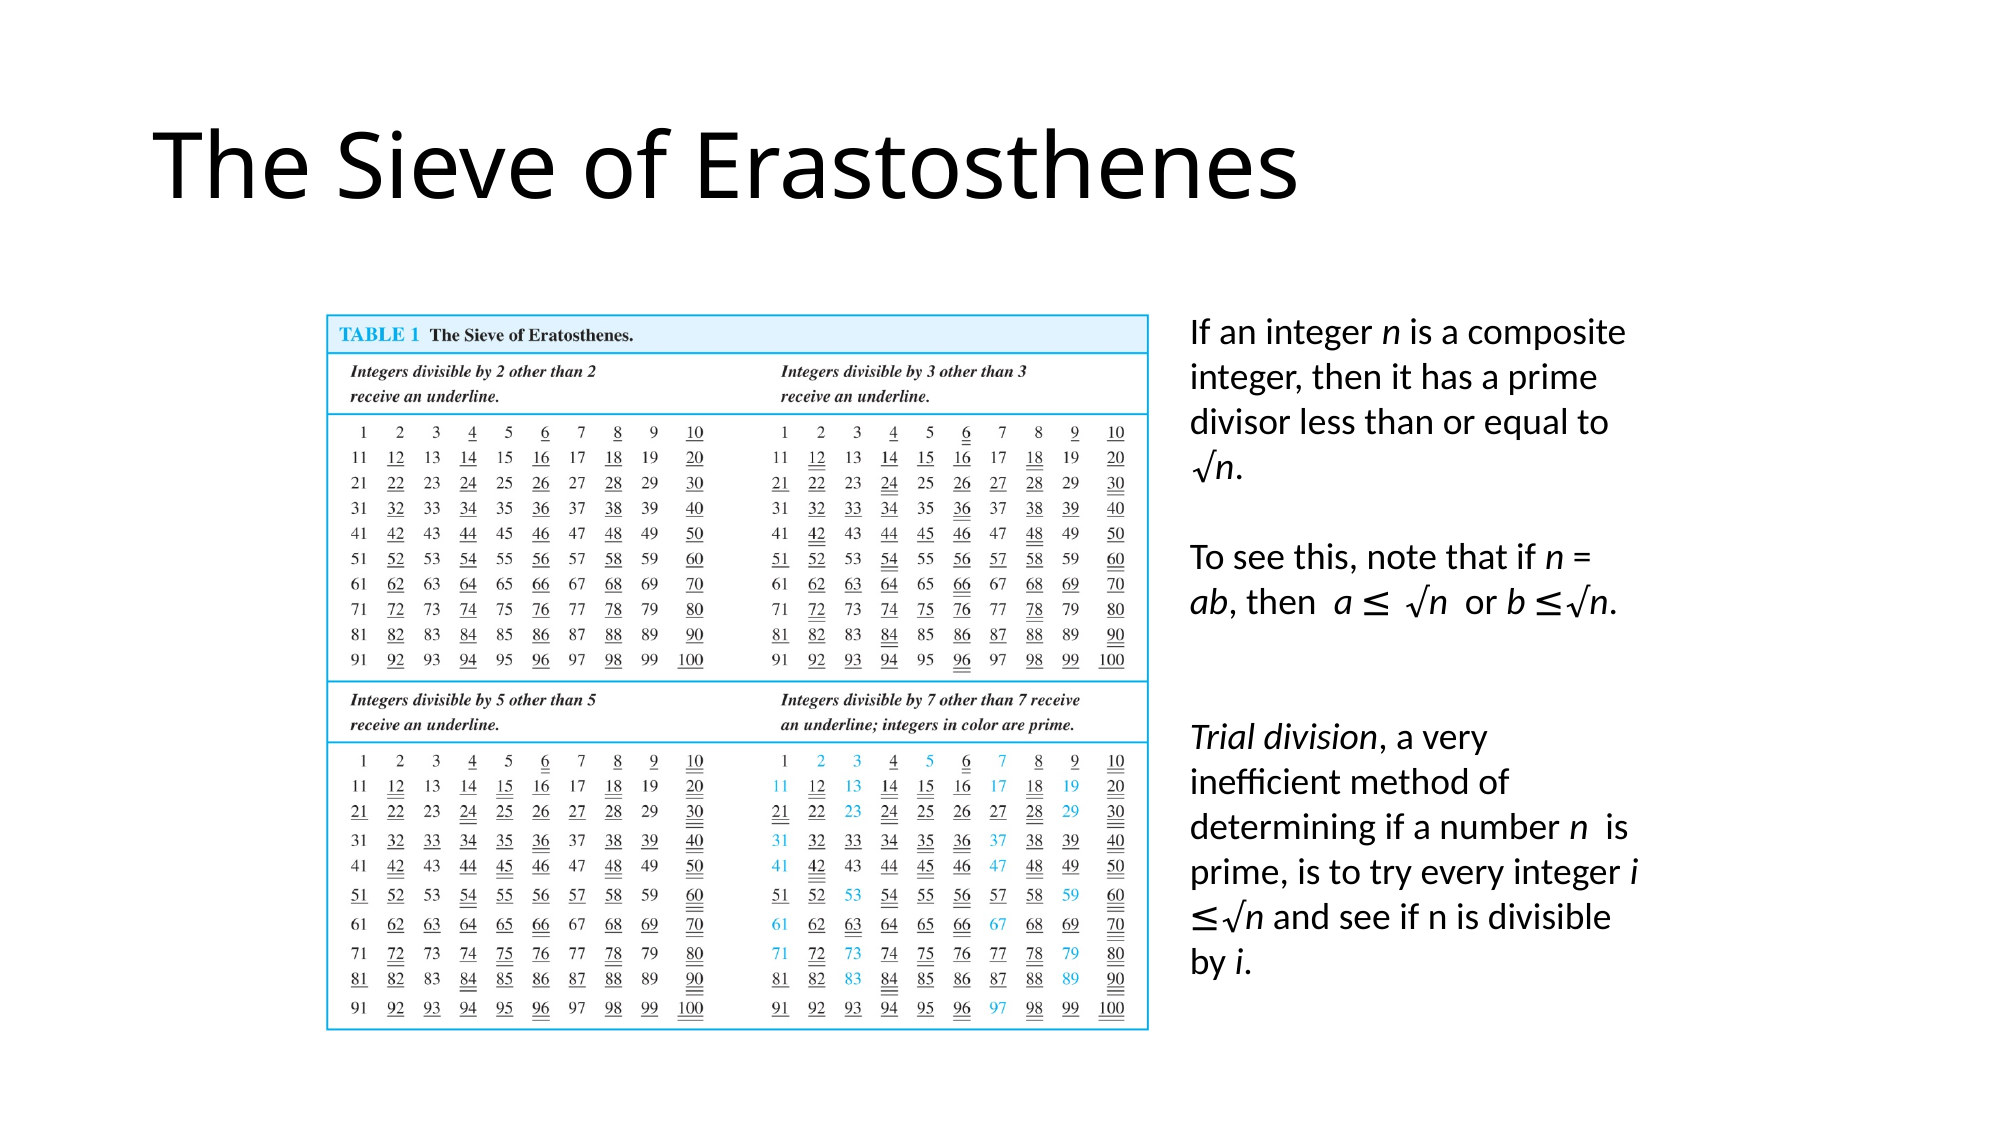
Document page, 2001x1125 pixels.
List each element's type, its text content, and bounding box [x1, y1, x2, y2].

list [324, 312, 1151, 1033]
text_box If an integer n is a composite integer, then it has a prime divisor less than or equal to √n. To see this, note that if n = ab, then a ≤ √n or b ≤√n. Trial division, a very inefficient method of determining if a number n is prime, is to try every integer i ≤√n and see if n is divisible by i. [1175, 299, 1663, 990]
title The Sieve of Erastosthenes [137, 59, 1863, 278]
